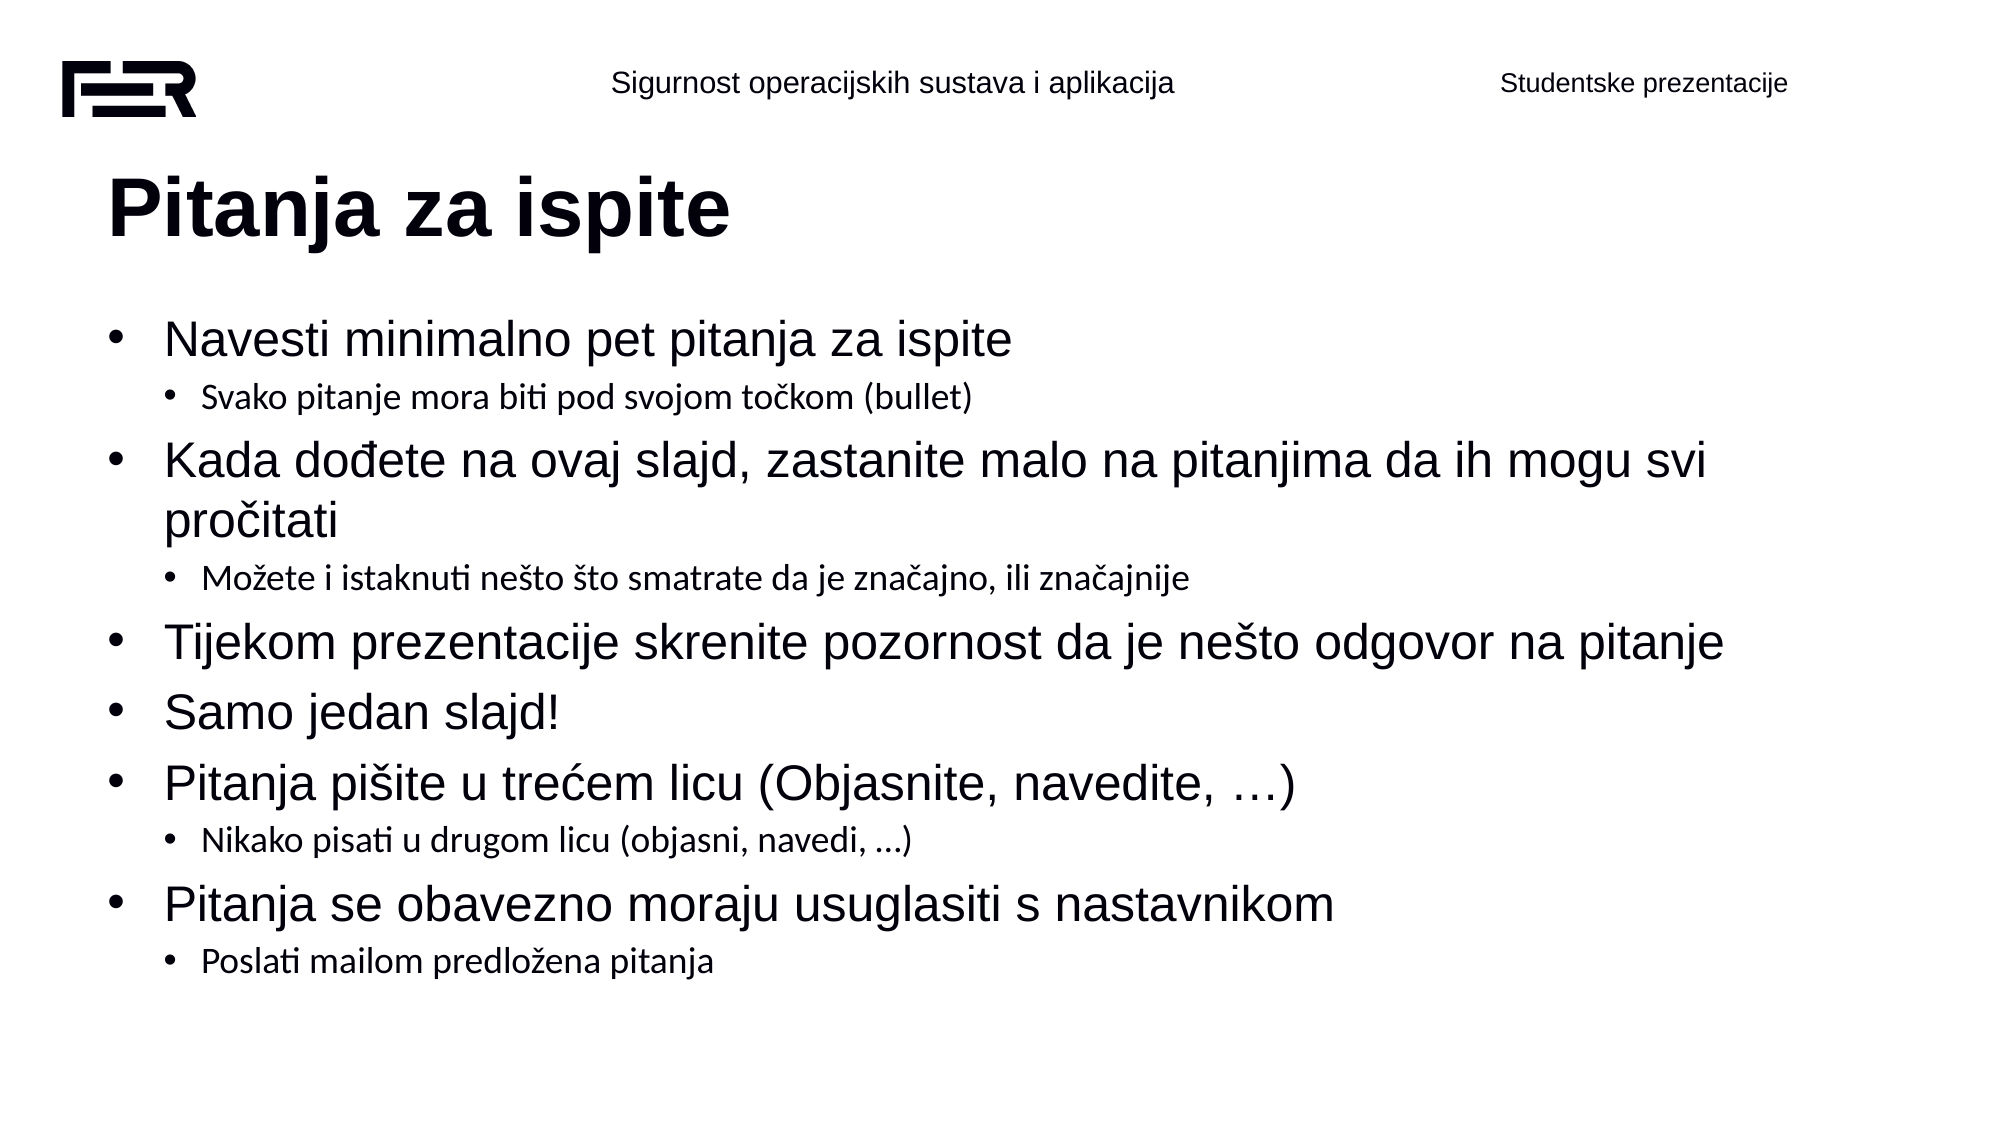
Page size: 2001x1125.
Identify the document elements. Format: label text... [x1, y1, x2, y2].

list Navesti minimalno pet pitanja za ispite Svako pitanje mora biti pod svojom točkom (bullet) Kada dođete na ovaj slajd, zastanite malo na pitanjima da ih mogu svi pročitati Možete i istaknuti nešto što smatrate da je značajno, ili značajnije Tijekom prezentacije skrenite pozornost da je nešto odgovor na pitanje Samo jedan slajd! Pitanja pišite u trećem licu (Objasnite, navedite, …) Nikako pisati u drugom licu (objasni, navedi, …) Pitanja se obavezno moraju usuglasiti s nastavnikom Poslati mailom predložena pitanja [92, 299, 1799, 949]
list Pitanja za ispite [92, 142, 1799, 261]
